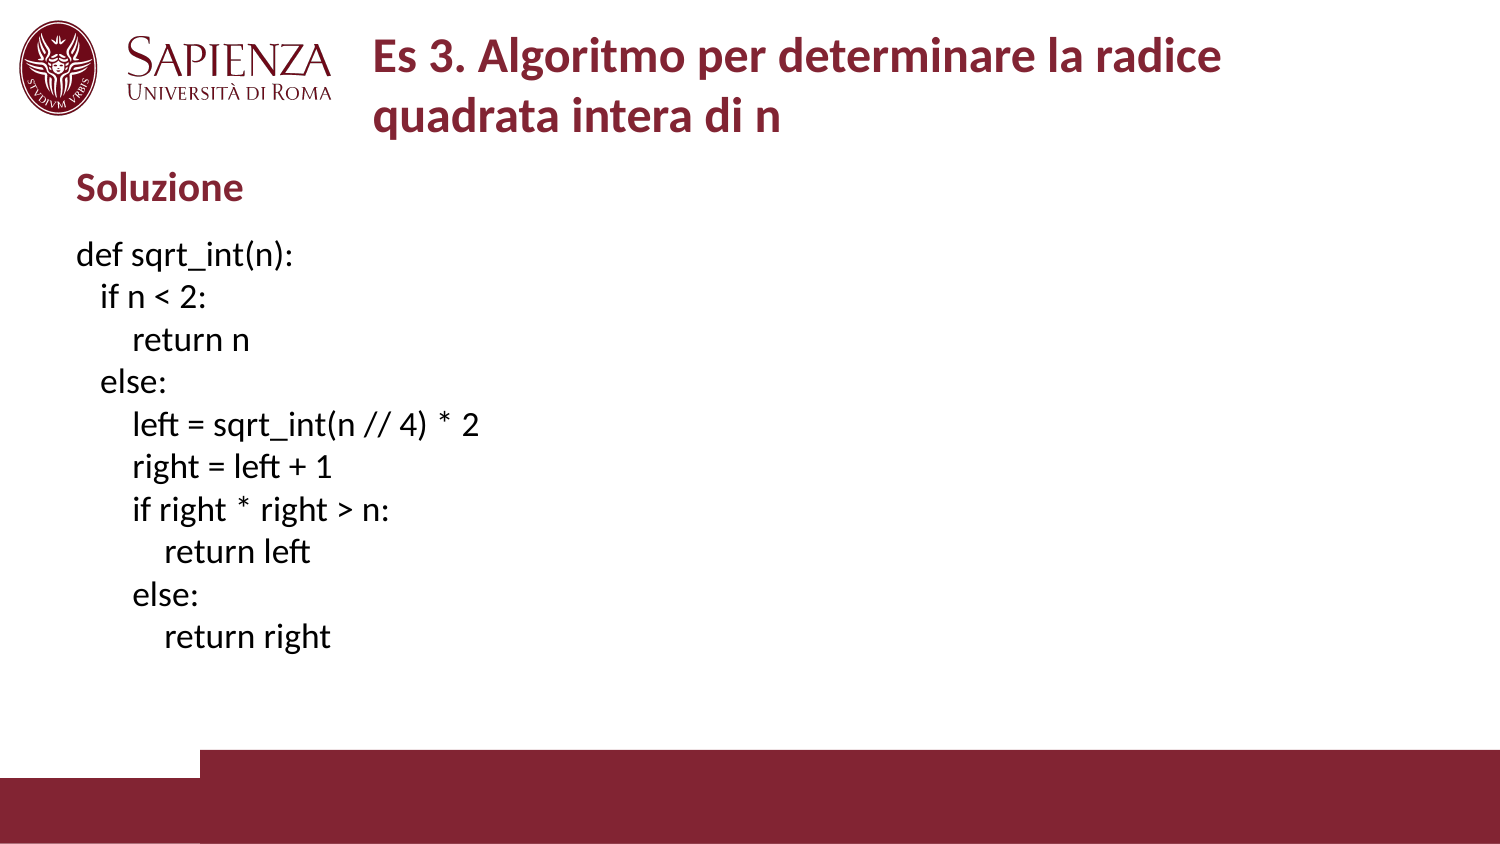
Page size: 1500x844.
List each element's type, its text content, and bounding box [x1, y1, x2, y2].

picture [17, 14, 333, 117]
title Soluzione [61, 152, 1434, 224]
list def sqrt_int(n): if n < 2: return n else: left = sqrt_int(n // 4) * 2 right = left + 1 if right * right > n: return left else: return right [61, 224, 1434, 741]
title Es 3. Algoritmo per determinare la radice quadrata intera di n [357, 15, 1434, 152]
